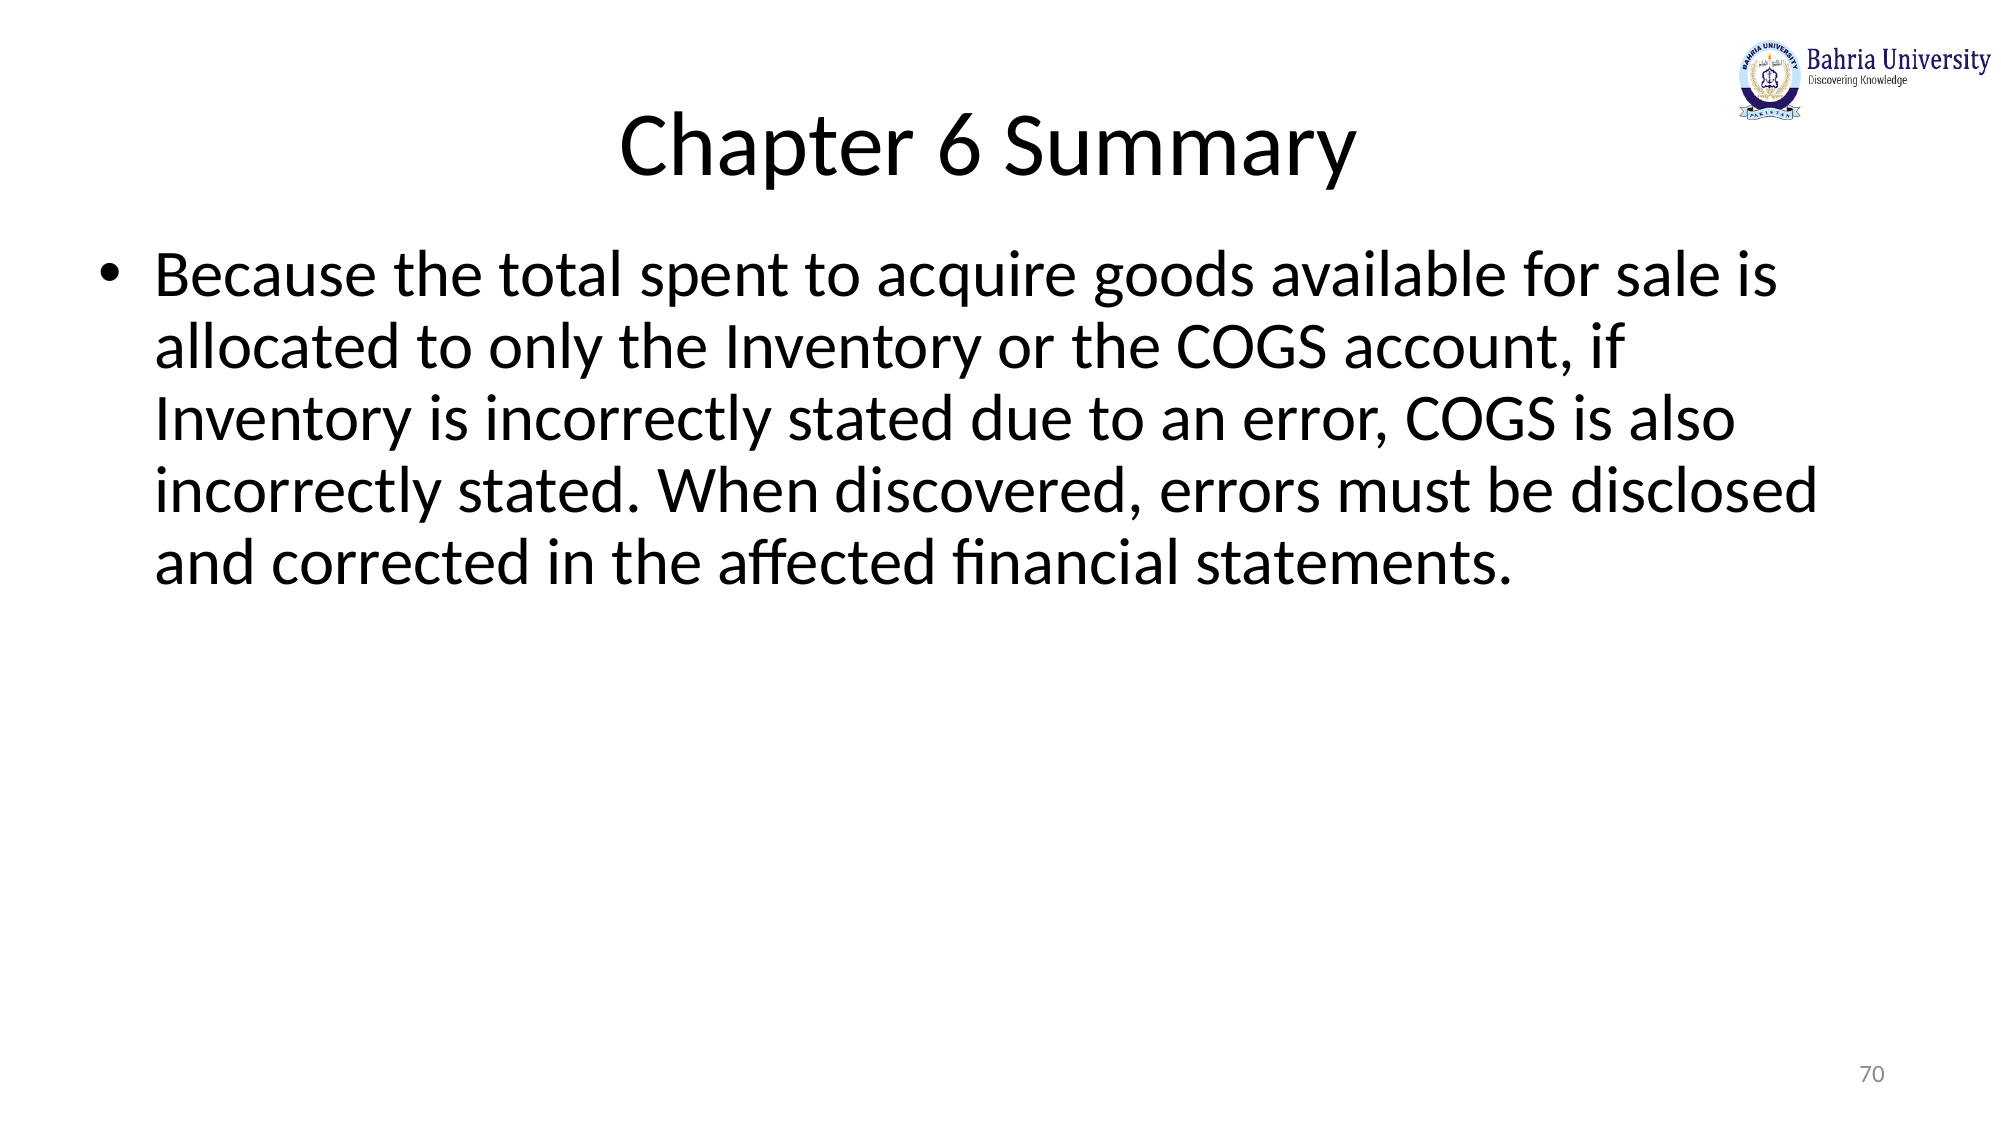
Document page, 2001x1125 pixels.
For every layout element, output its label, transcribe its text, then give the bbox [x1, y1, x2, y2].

slide_number 70 [1433, 1042, 1900, 1103]
title Chapter 6 Summary [99, 45, 1900, 233]
picture [1738, 39, 2000, 120]
list Because the total spent to acquire goods available for sale is allocated to only the Inventory or the COGS account, if Inventory is incorrectly stated due to an error, COGS is also incorrectly stated. When discovered, errors must be disclosed and corrected in the affected financial statements. [83, 231, 1884, 741]
